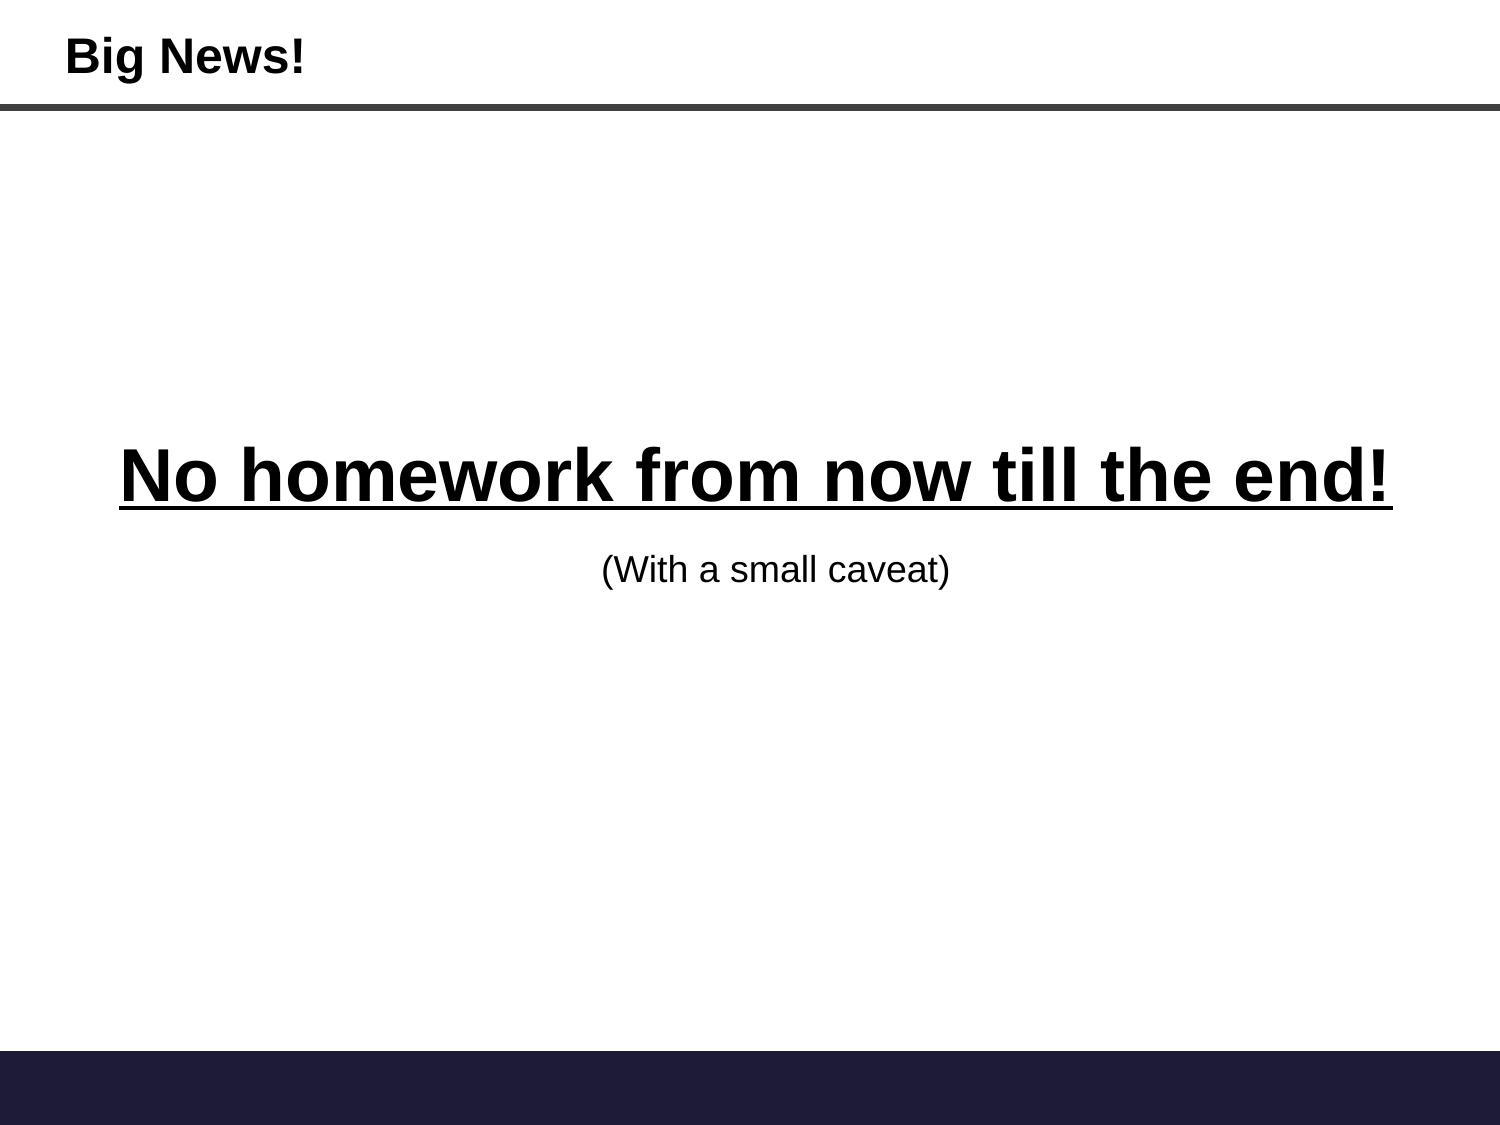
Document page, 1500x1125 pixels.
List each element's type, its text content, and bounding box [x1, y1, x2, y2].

text_box (With a small caveat) [69, 537, 1482, 598]
text_box Big News! [49, 16, 1163, 91]
text_box No homework from now till the end! [49, 419, 1463, 524]
